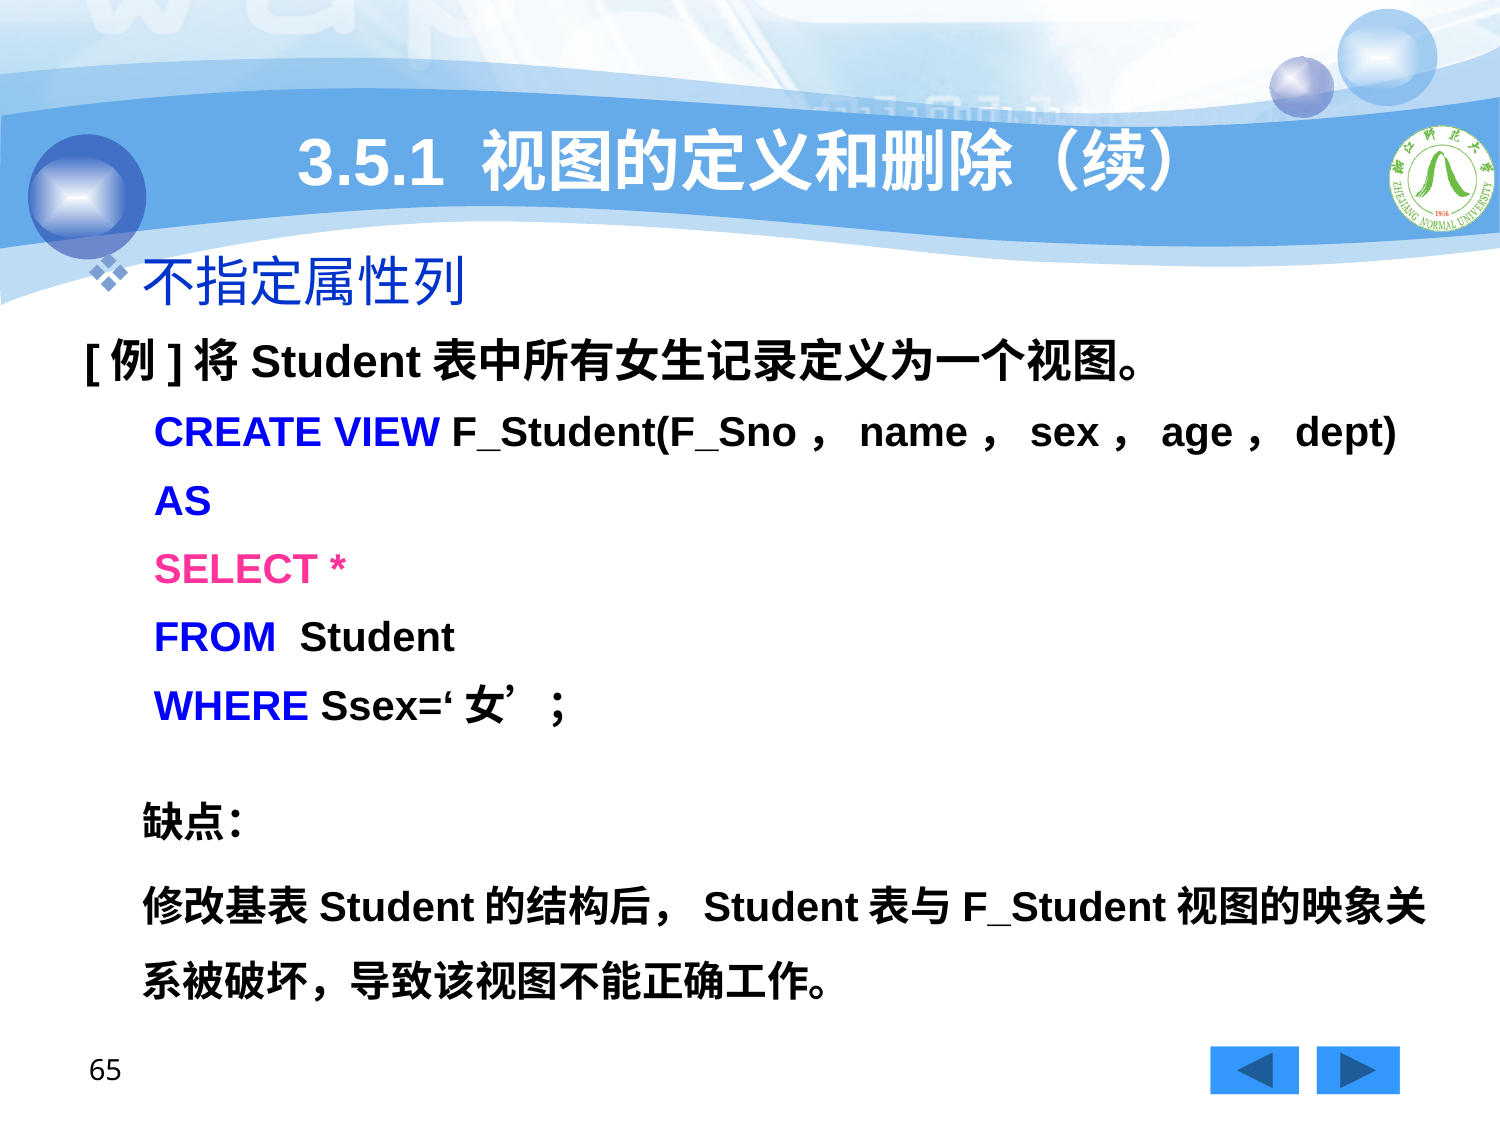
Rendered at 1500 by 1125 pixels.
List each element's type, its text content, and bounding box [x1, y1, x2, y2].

list 不指定属性列 [例]将Student表中所有女生记录定义为一个视图。 CREATE VIEW F_Student(F_Sno，name，sex，age，dept) AS SELECT * FROM Student WHERE Ssex=‘女’； 缺点： 修改基表Student的结构后，Student表与F_Student视图的映象关系被破坏，导致该视图不能正确工作。 [69, 226, 1443, 1024]
title 3.5.1 视图的定义和删除（续） [150, 112, 1363, 205]
picture [0, 0, 1500, 112]
slide_number 65 [41, 1023, 138, 1099]
picture [1388, 125, 1495, 232]
